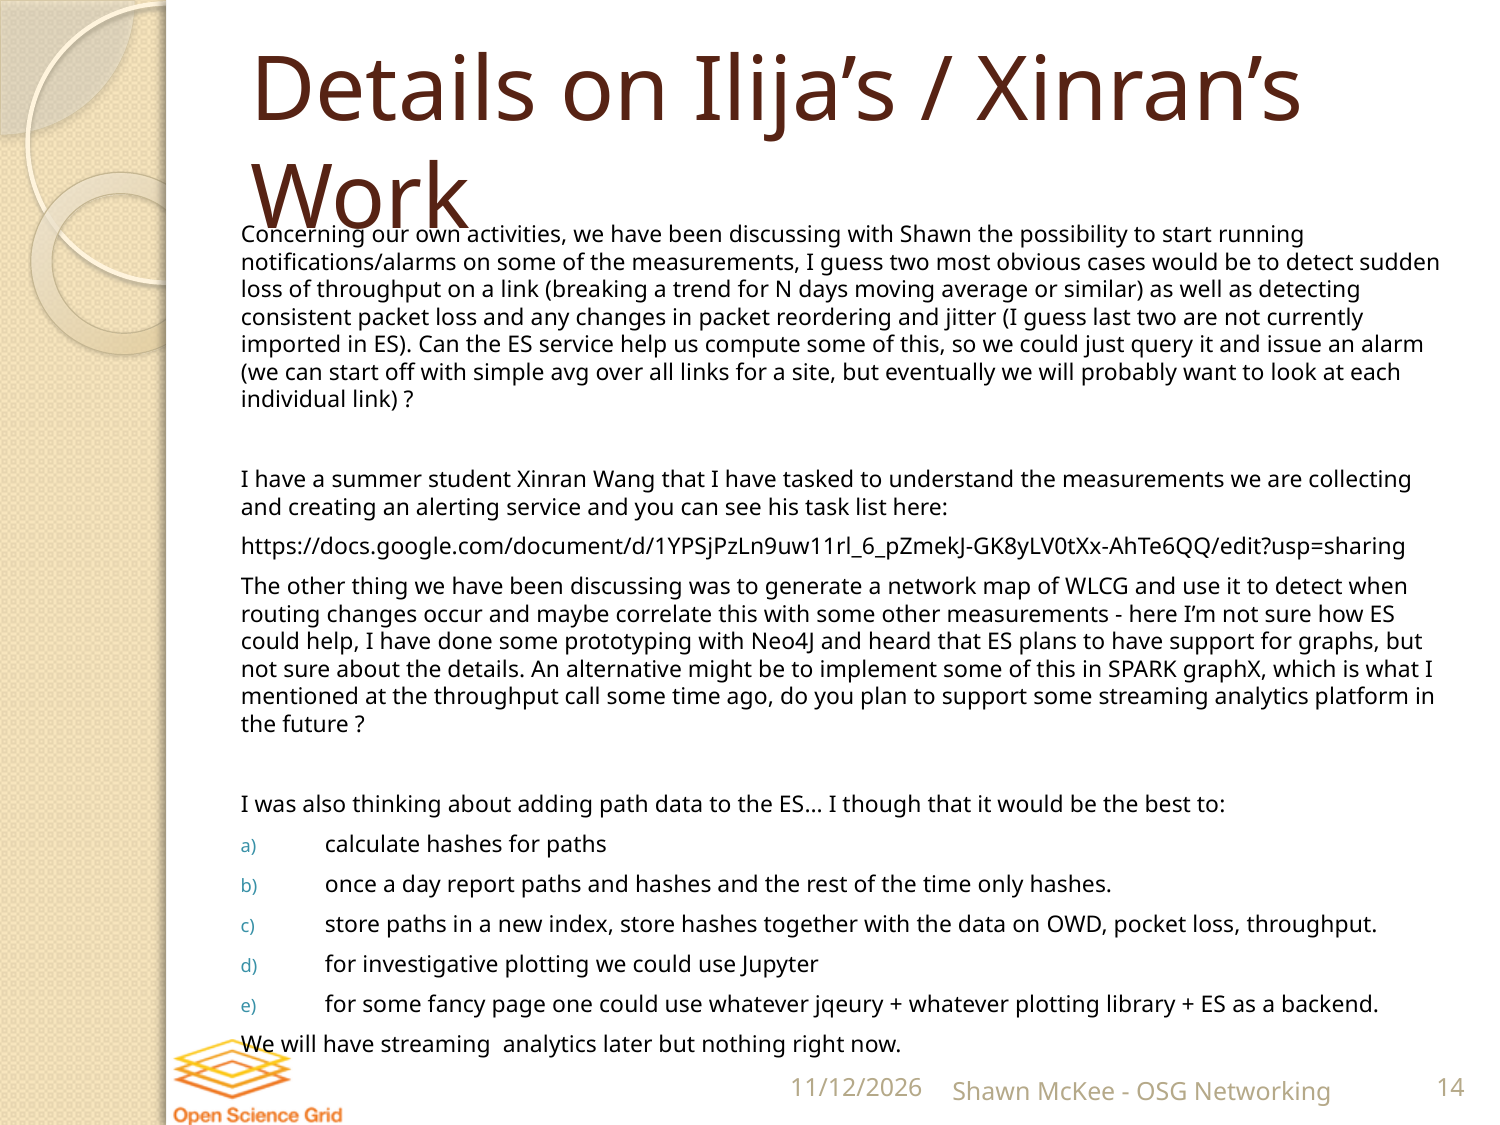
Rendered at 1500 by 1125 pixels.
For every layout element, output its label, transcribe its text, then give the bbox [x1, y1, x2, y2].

list Concerning our own activities, we have been discussing with Shawn the possibility to start running notifications/alarms on some of the measurements, I guess two most obvious cases would be to detect sudden loss of throughput on a link (breaking a trend for N days moving average or similar) as well as detecting consistent packet loss and any changes in packet reordering and jitter (I guess last two are not currently imported in ES). Can the ES service help us compute some of this, so we could just query it and issue an alarm (we can start off with simple avg over all links for a site, but eventually we will probably want to look at each individual link) ? I have a summer student Xinran Wang that I have tasked to understand the measurements we are collecting and creating an alerting service and you can see his task list here: https://docs.google.com/document/d/1YPSjPzLn9uw11rl_6_pZmekJ-GK8yLV0tXx-AhTe6QQ/edit?usp=sharing The other thing we have been discussing was to generate a network map of WLCG and use it to detect when routing changes occur and maybe correlate this with some other measurements - here I’m not sure how ES could help, I have done some prototyping with Neo4J and heard that ES plans to have support for graphs, but not sure about the details. An alternative might be to implement some of this in SPARK graphX, which is what I mentioned at the throughput call some time ago, do you plan to support some streaming analytics platform in the future ? I was also thinking about adding path data to the ES… I though that it would be the best to: calculate hashes for paths once a day report paths and hashes and the rest of the time only hashes. store paths in a new index, store hashes together with the data on OWD, pocket loss, throughput. for investigative plotting we could use Jupyter for some fancy page one could use whatever jqeury + whatever plotting library + ES as a backend. We will have streaming analytics later but nothing right now. [212, 212, 1466, 1025]
picture [150, 1039, 385, 1125]
title Details on Ilija’s / Xinran’s Work [235, 45, 1466, 212]
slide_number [587, 1034, 937, 1113]
slide_number 14 [1413, 1034, 1488, 1113]
footer Shawn McKee - OSG Networking [937, 1034, 1413, 1113]
